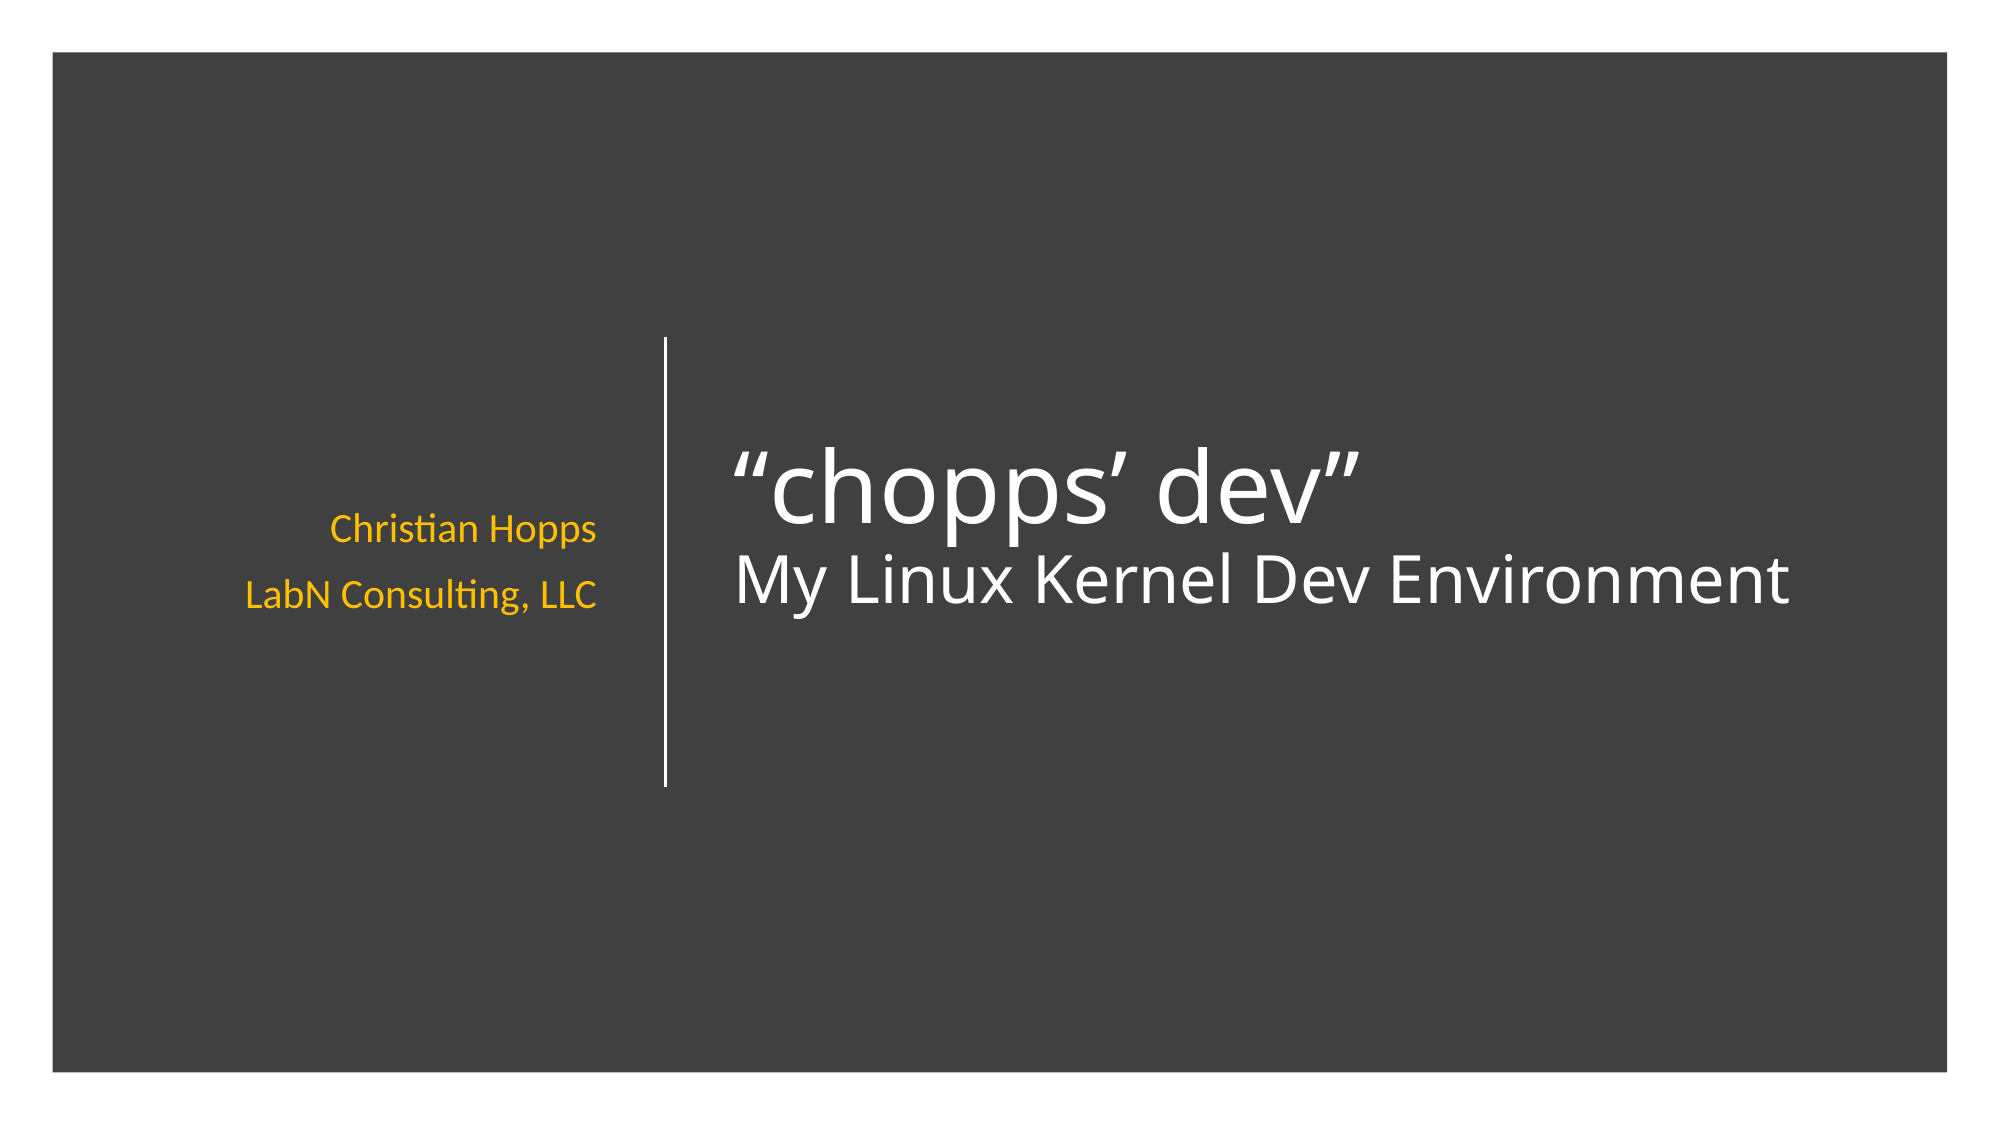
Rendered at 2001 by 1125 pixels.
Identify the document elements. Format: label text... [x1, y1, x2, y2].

subtitle Christian Hopps LabN Consulting, LLC [167, 158, 612, 967]
text_box [52, 51, 1948, 1073]
title “chopps’ dev” My Linux Kernel Dev Environment [718, 158, 1829, 967]
